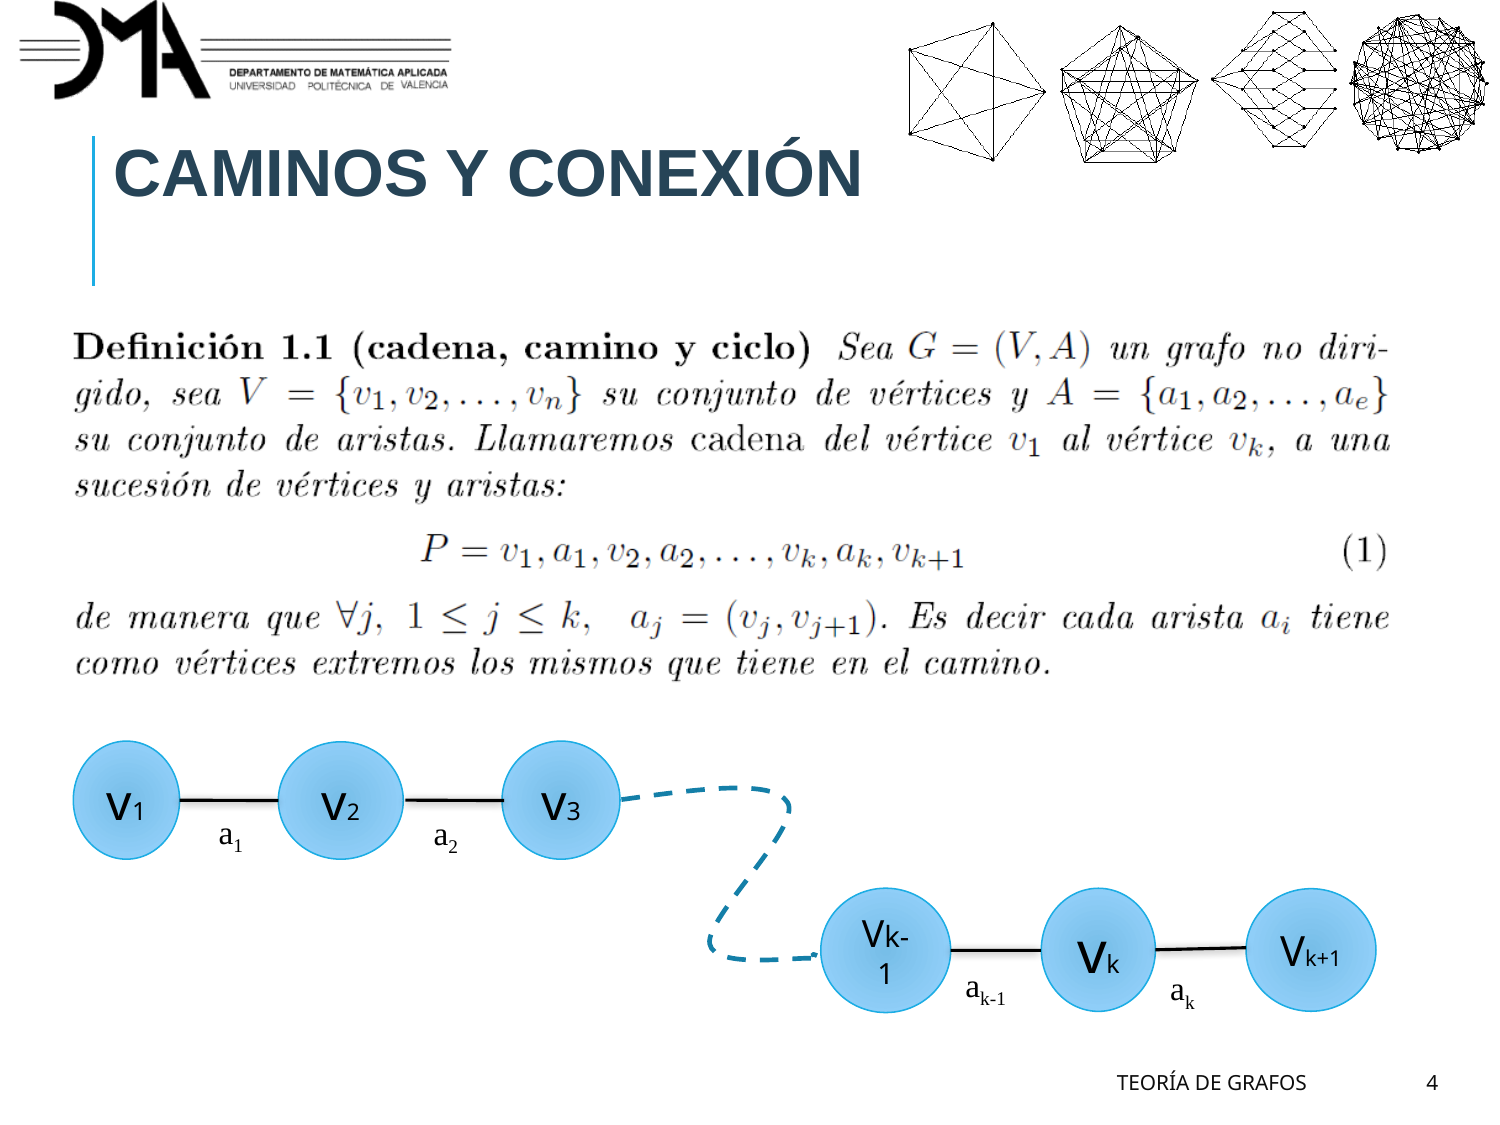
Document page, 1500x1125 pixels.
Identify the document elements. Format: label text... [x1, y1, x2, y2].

text_box Vk+1 [1245, 887, 1377, 1013]
text_box v1 [72, 740, 181, 860]
text_box a2 [418, 810, 478, 865]
picture [64, 322, 1407, 696]
text_box a1 [203, 810, 263, 864]
text_box v2 [277, 741, 404, 860]
text_box [621, 786, 821, 962]
text_box ak [1155, 960, 1230, 1021]
footer Teoría de Grafos [595, 1061, 1322, 1107]
slide_number 4 [1333, 1061, 1454, 1107]
picture [903, 0, 1500, 168]
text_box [1155, 947, 1247, 951]
text_box Vk-1 [819, 887, 952, 1014]
text_box ak-1 [950, 957, 1042, 1017]
text_box vk [1040, 887, 1156, 1013]
text_box v3 [501, 740, 621, 860]
picture [17, 0, 455, 103]
text_box CAMINOS Y CONEXIÓN [92, 122, 879, 218]
